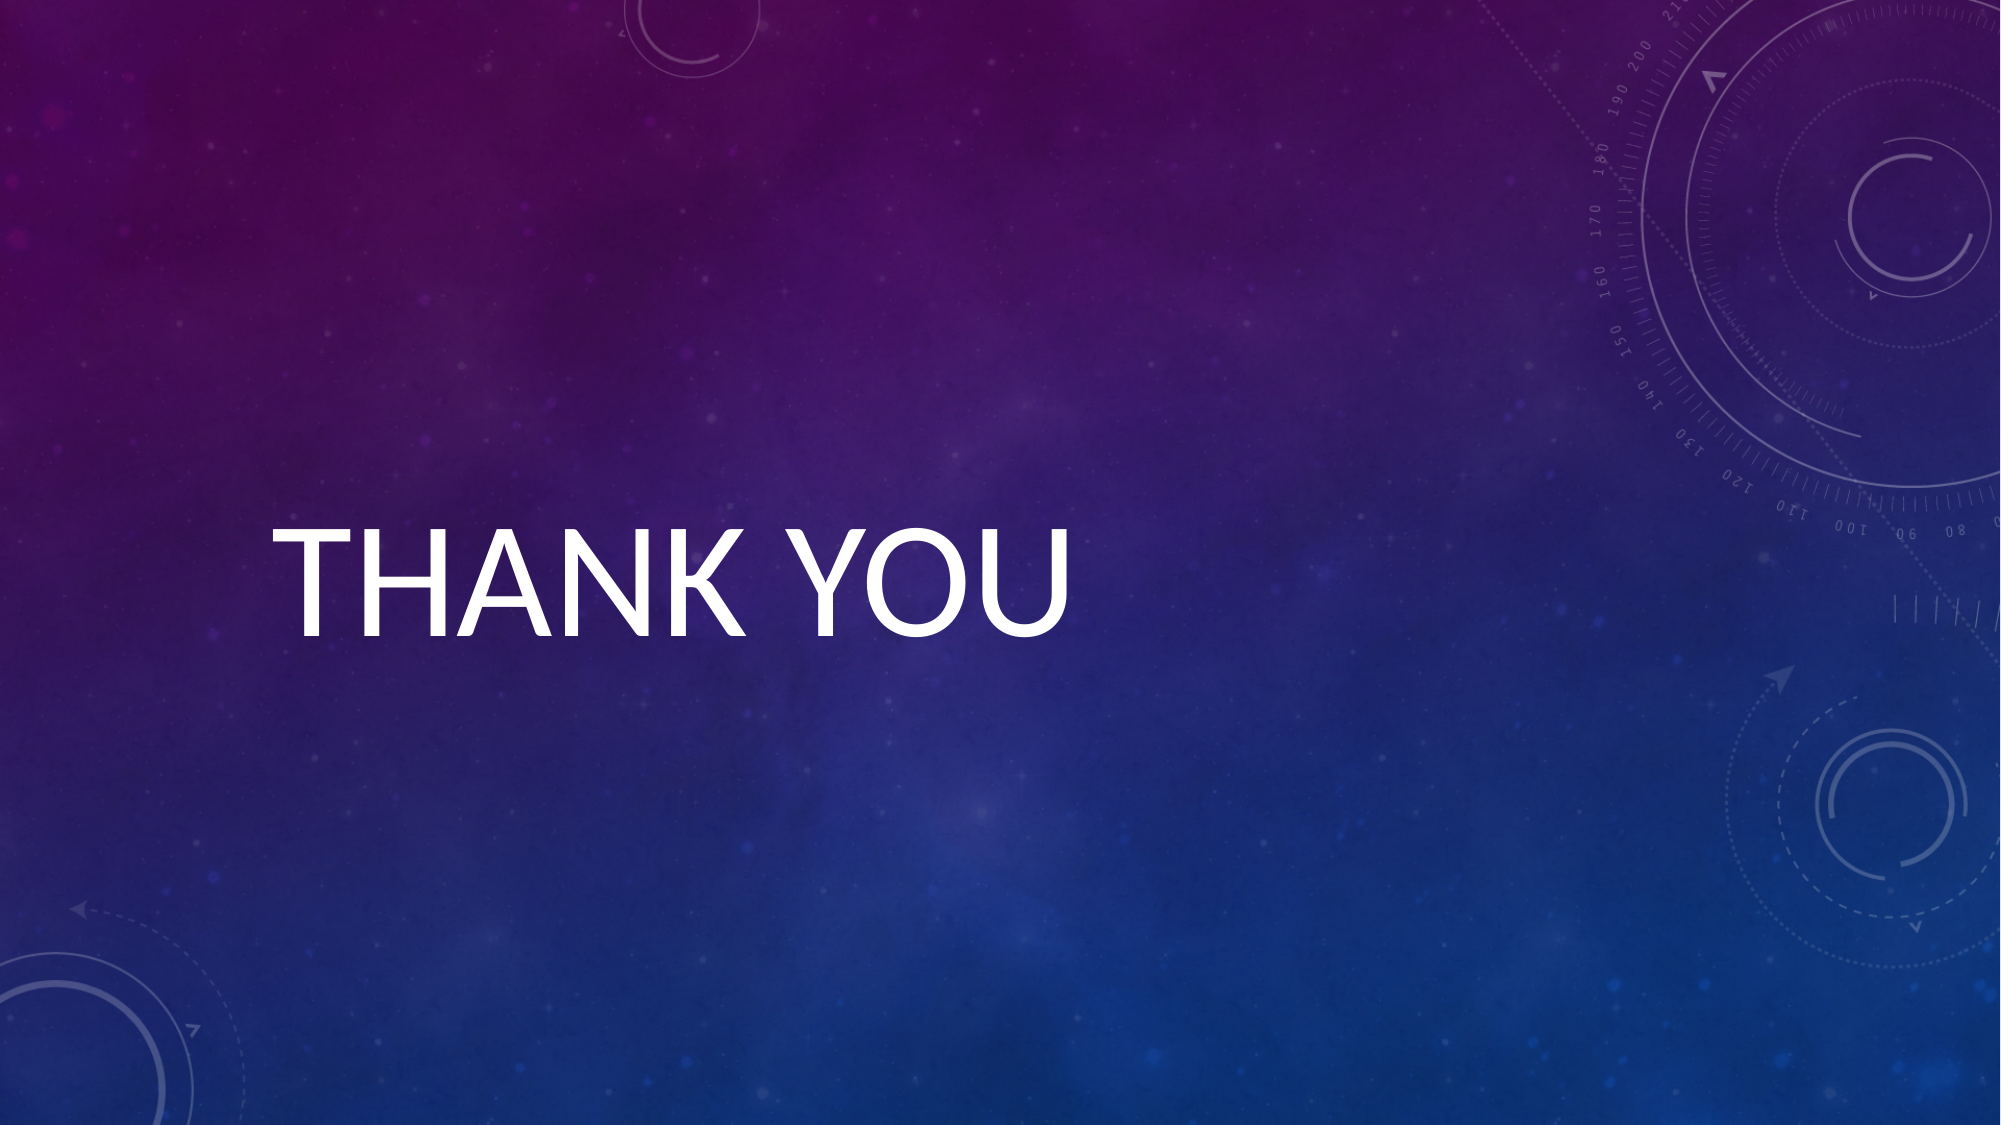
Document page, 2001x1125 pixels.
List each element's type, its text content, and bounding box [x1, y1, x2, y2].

text_box THANK YOU [257, 462, 1404, 678]
picture [0, 0, 2001, 1125]
